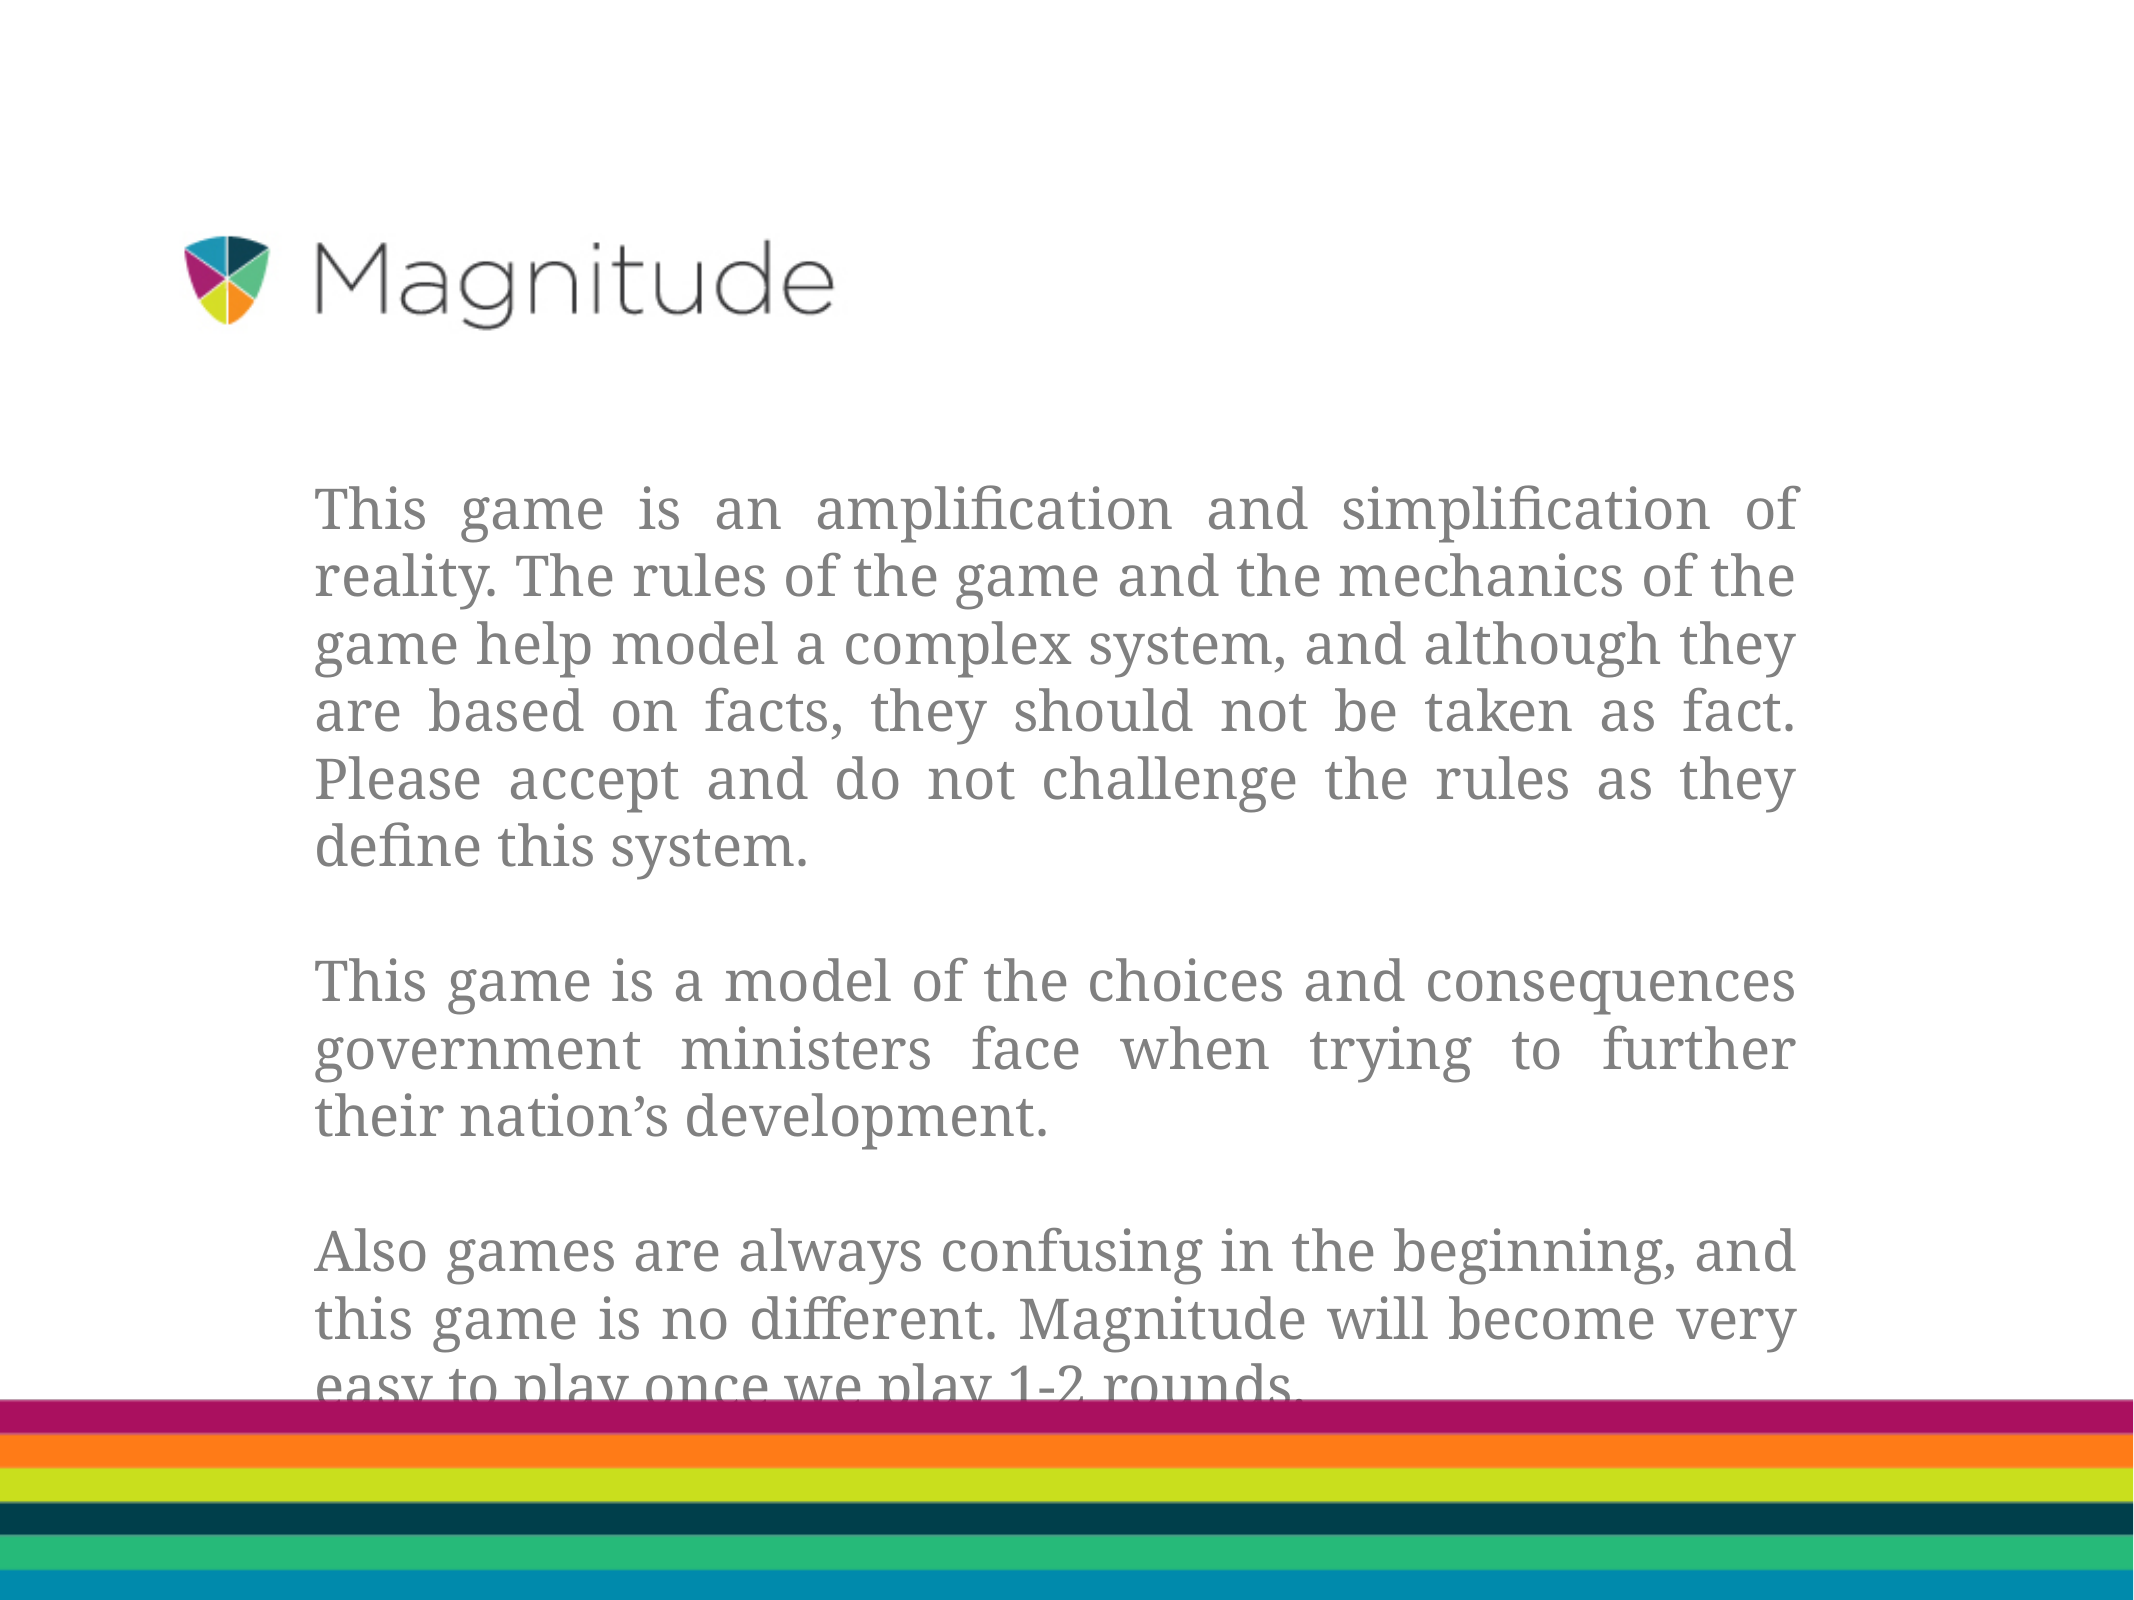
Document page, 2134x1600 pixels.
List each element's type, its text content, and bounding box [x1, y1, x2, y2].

picture [0, 1398, 2134, 1570]
text_box This game is an ampliﬁcation and simpliﬁcation of reality. The rules of the game and the mechanics of the game help model a complex system, and although they are based on facts, they should not be taken as fact. Please accept and do not challenge the rules as they define this system. This game is a model of the choices and consequences government ministers face when trying to further their nation’s development. Also games are always confusing in the beginning, and this game is no different. Magnitude will become very easy to play once we play 1-2 rounds. [304, 462, 1819, 1142]
picture [130, 99, 876, 449]
